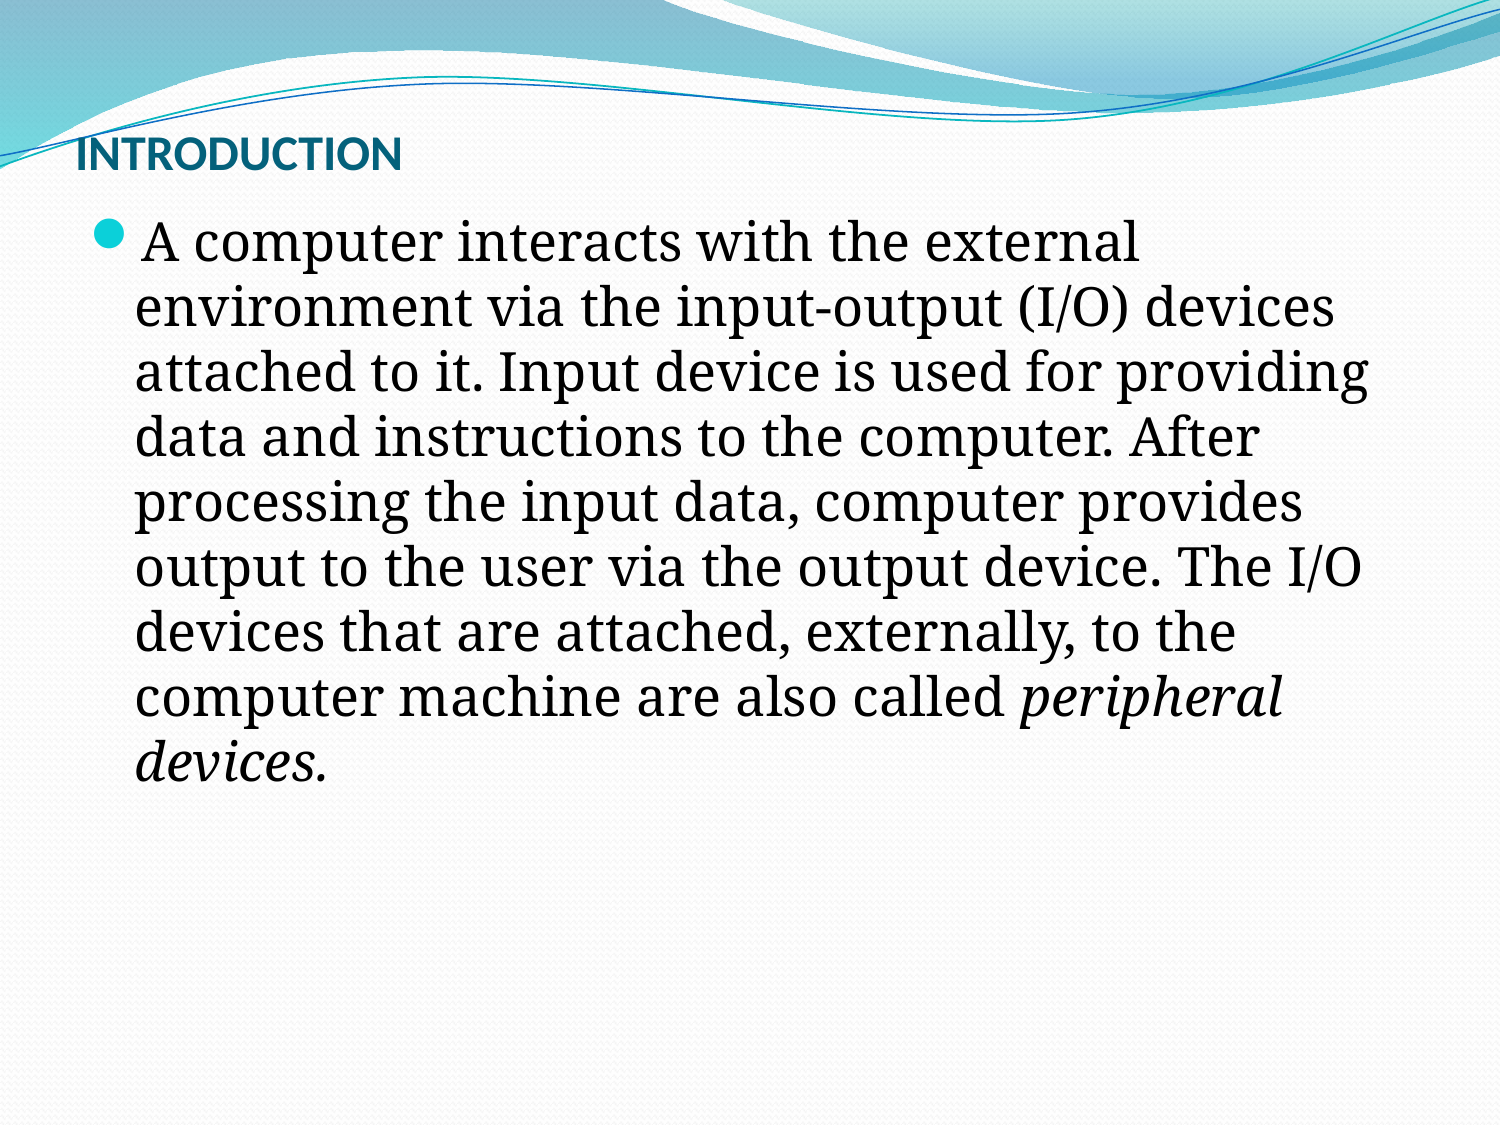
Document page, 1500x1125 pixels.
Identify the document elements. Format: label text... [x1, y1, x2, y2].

title INTRODUCTION [75, 125, 1425, 200]
list A computer interacts with the external environment via the input-output (I/O) devices attached to it. Input device is used for providing data and instructions to the computer. After processing the input data, computer provides output to the user via the output device. The I/O devices that are attached, externally, to the computer machine are also called peripheral devices. [75, 200, 1425, 920]
